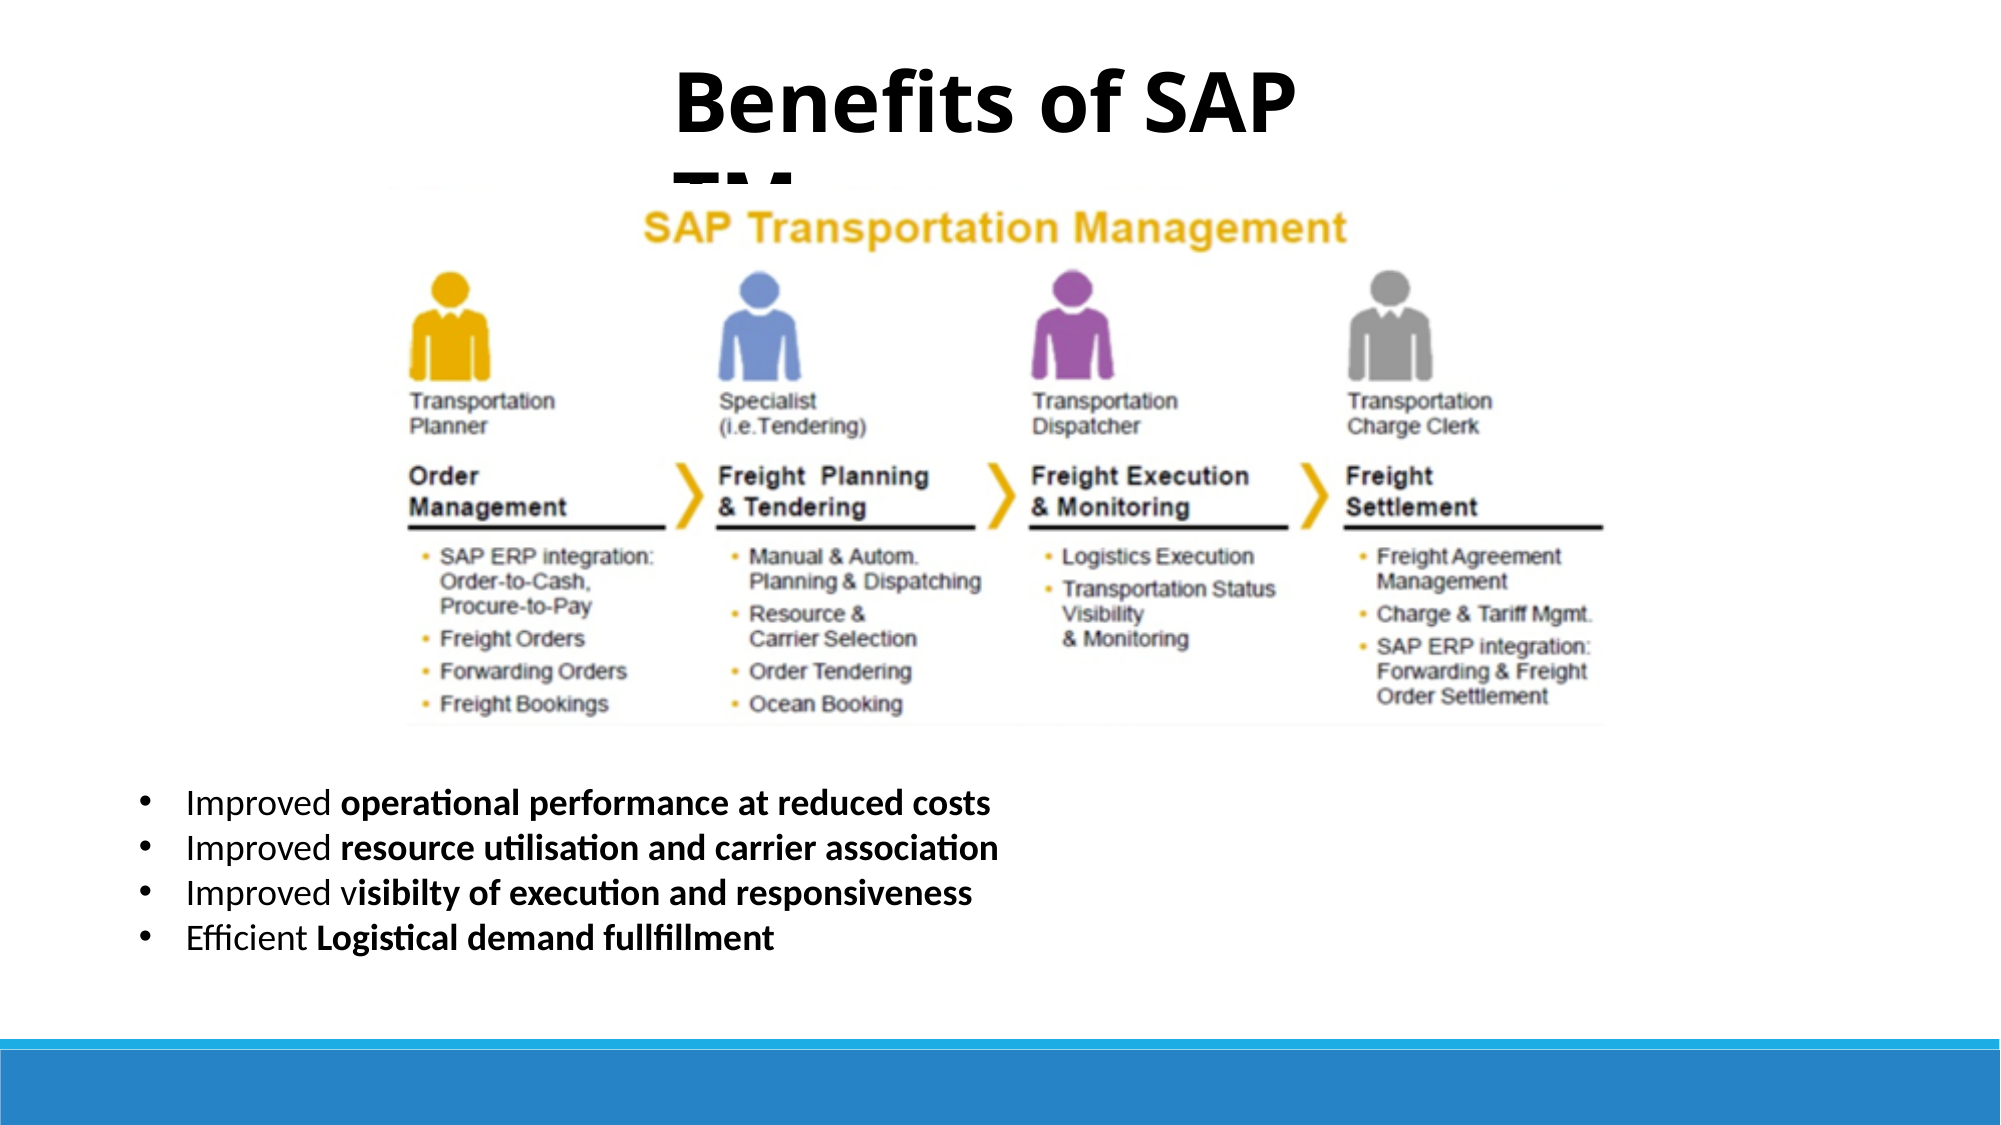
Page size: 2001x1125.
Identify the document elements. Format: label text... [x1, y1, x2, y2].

text_box Improved operational performance at reduced costs Improved resource utilisation and carrier association Improved visibilty of execution and responsiveness Efficient Logistical demand fullfillment [124, 770, 1190, 1101]
text_box Benefits of SAP TM [657, 41, 1376, 181]
picture [364, 184, 1639, 727]
